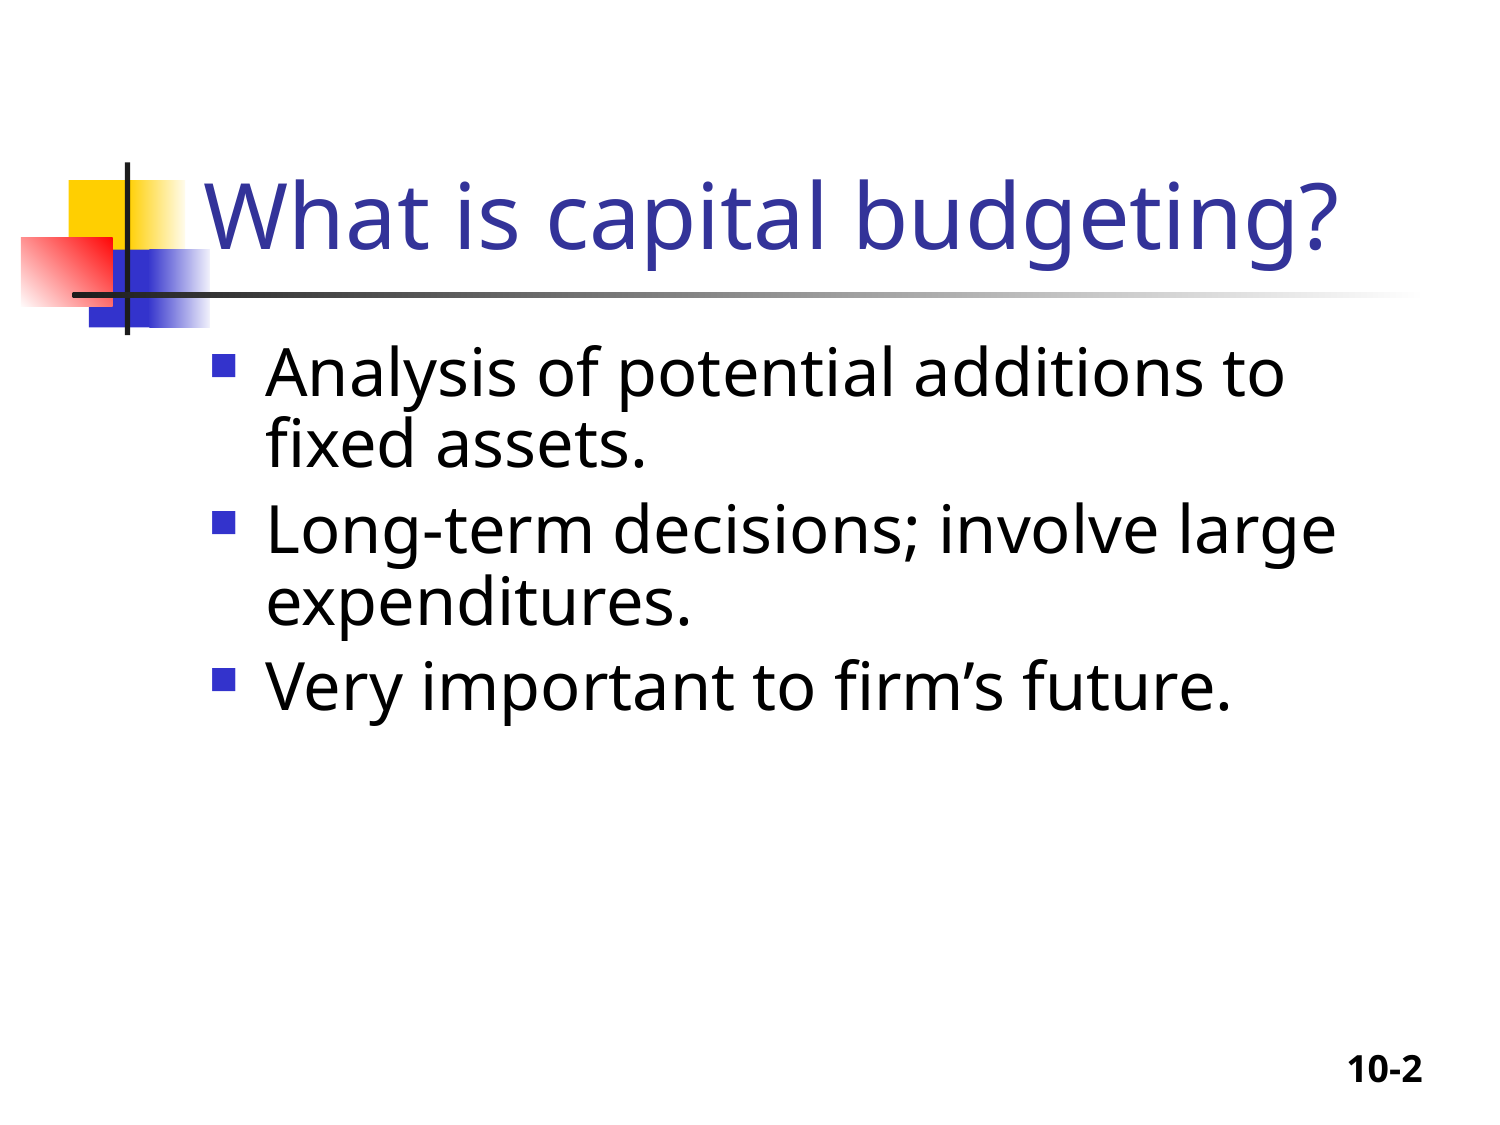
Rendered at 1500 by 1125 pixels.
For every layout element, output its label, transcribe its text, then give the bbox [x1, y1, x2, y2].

title What is capital budgeting? [188, 35, 1468, 275]
list Analysis of potential additions to fixed assets. Long-term decisions; involve large expenditures. Very important to firm’s future. [193, 331, 1388, 1006]
